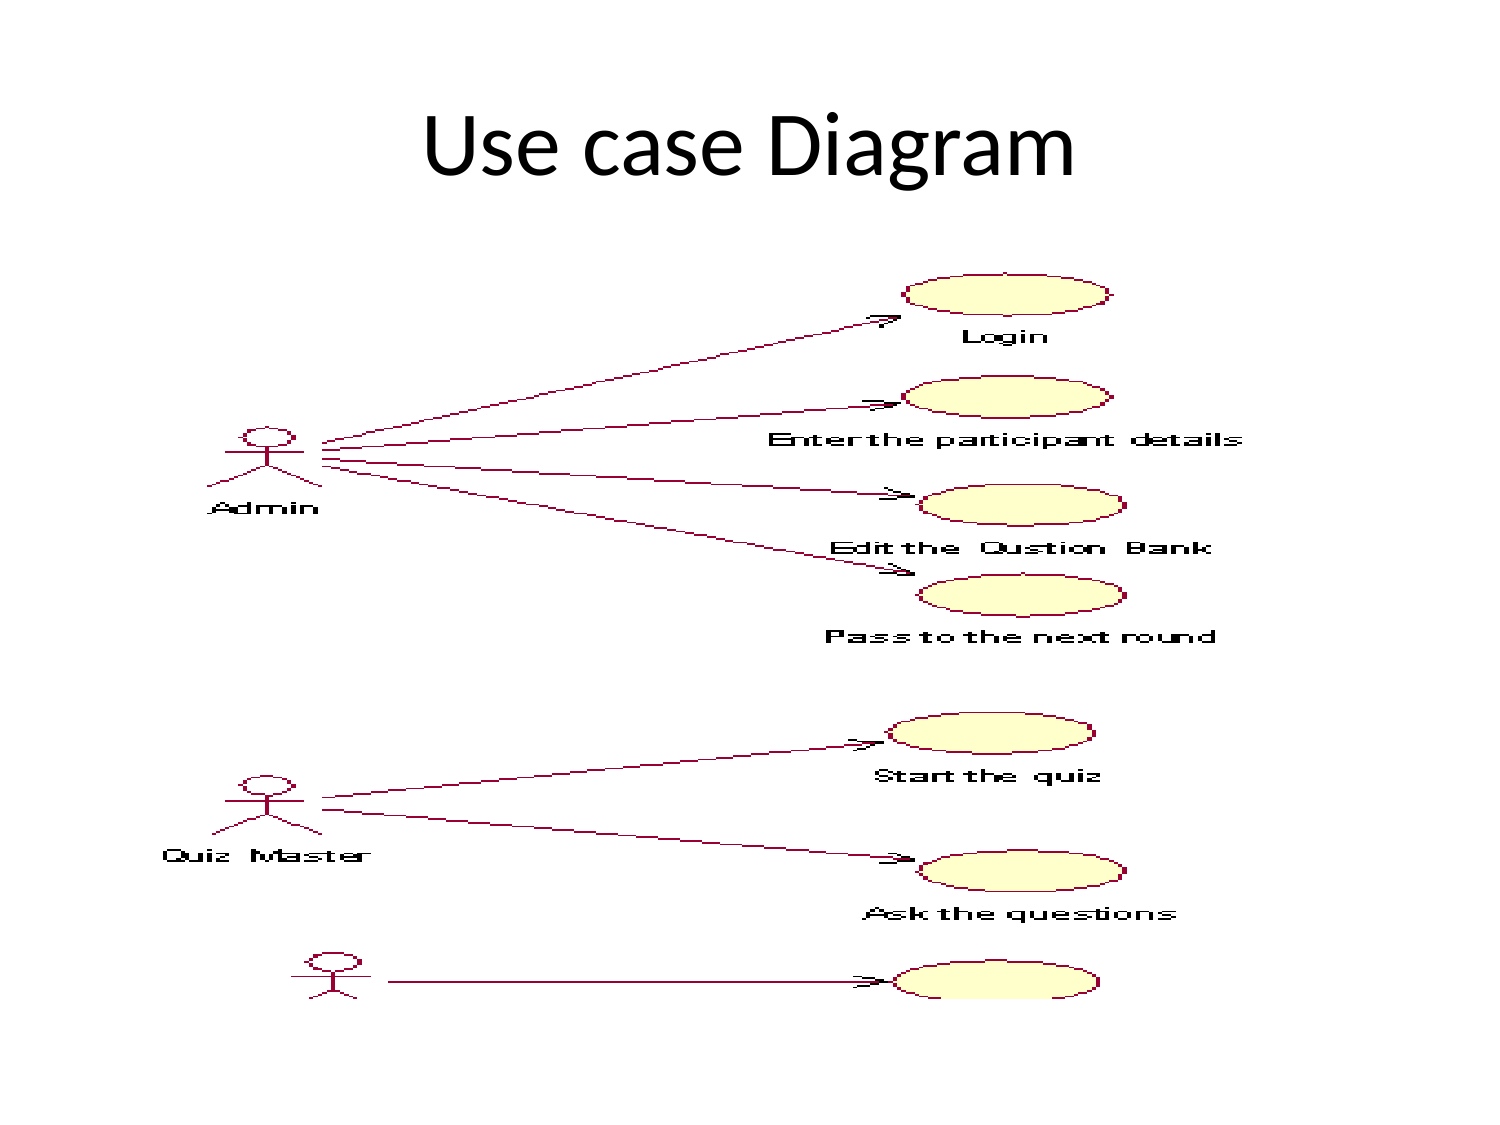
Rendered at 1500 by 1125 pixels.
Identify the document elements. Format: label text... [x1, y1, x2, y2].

title Use case Diagram [75, 45, 1425, 233]
picture [74, 249, 1376, 1026]
